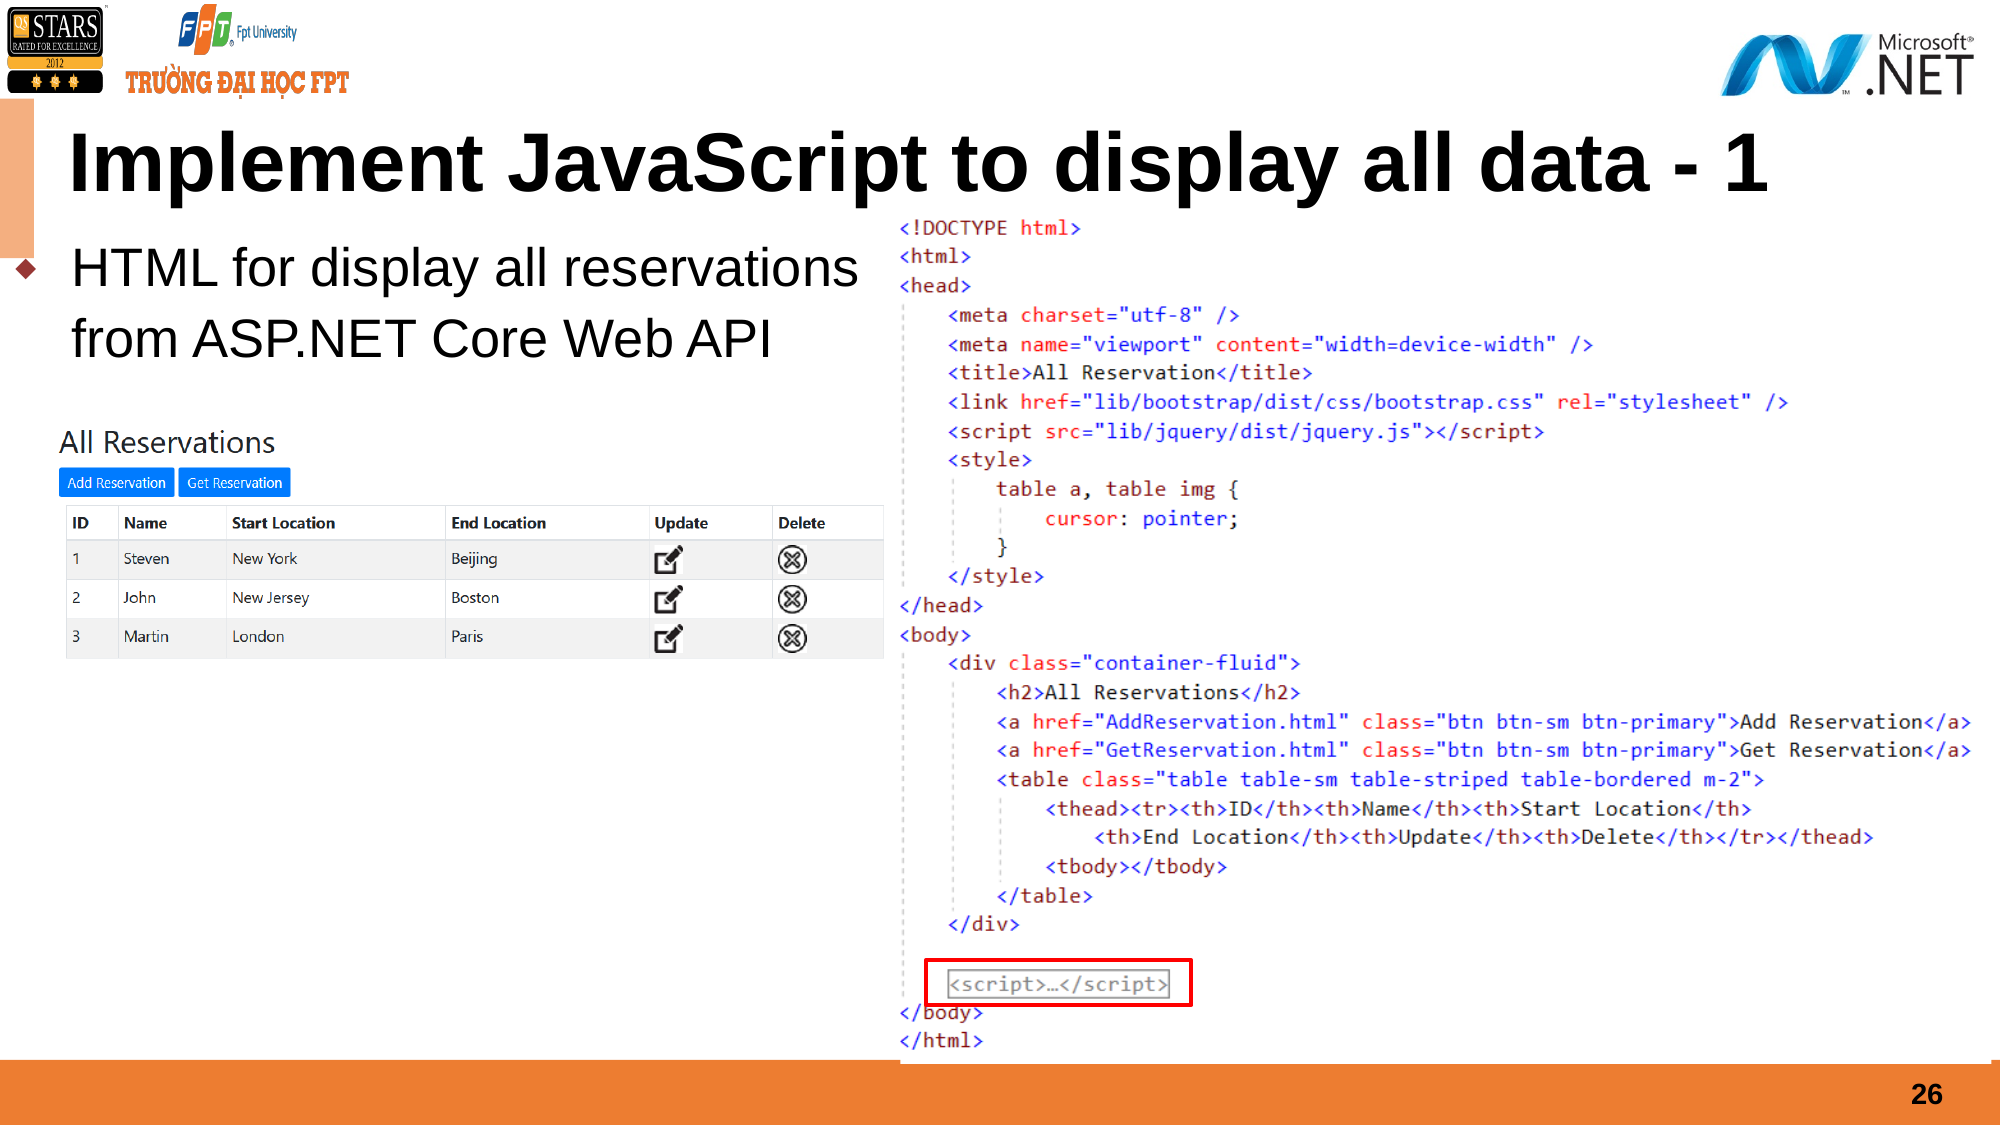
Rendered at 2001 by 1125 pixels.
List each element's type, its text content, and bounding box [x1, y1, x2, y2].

picture [1685, 0, 2001, 129]
picture [53, 422, 893, 679]
title Implement JavaScript to display all data - 1 [53, 111, 2000, 218]
slide_number 26 [1508, 1073, 1959, 1123]
picture [7, 4, 349, 99]
picture [900, 217, 1992, 1064]
list HTML for display all reservations from ASP.NET Core Web API [0, 217, 880, 1057]
